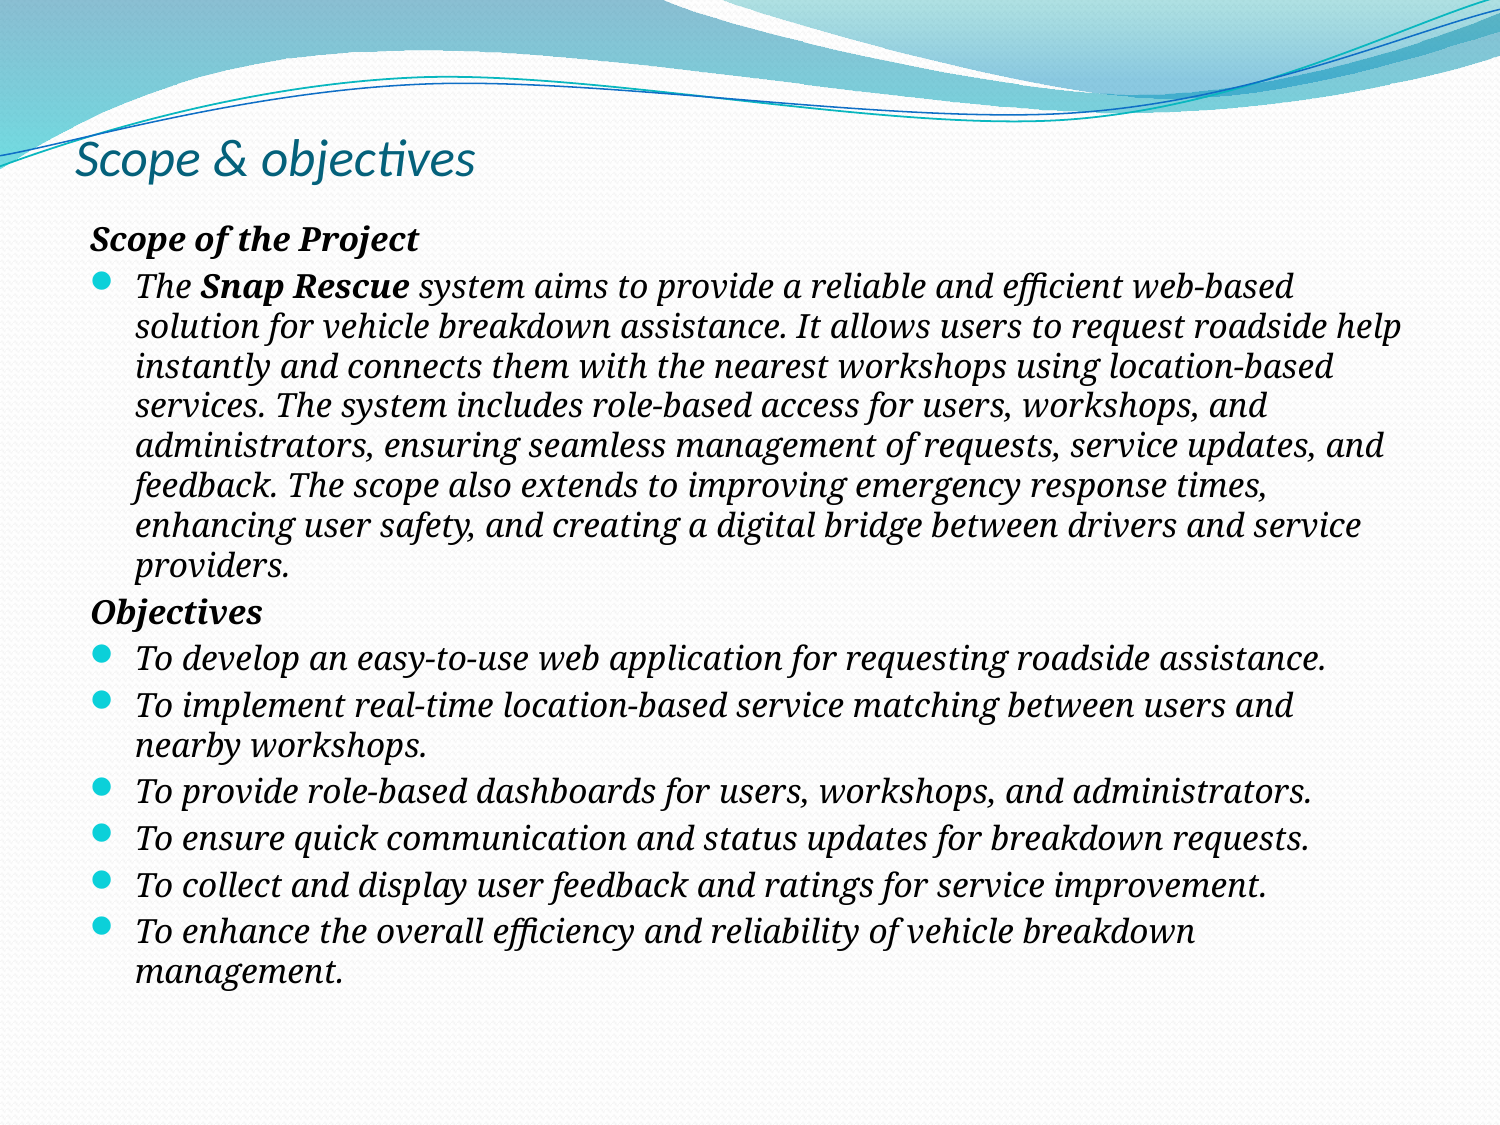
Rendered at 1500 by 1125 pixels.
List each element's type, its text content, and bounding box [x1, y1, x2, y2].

list Scope of the Project The Snap Rescue system aims to provide a reliable and efficient web-based solution for vehicle breakdown assistance. It allows users to request roadside help instantly and connects them with the nearest workshops using location-based services. The system includes role-based access for users, workshops, and administrators, ensuring seamless management of requests, service updates, and feedback. The scope also extends to improving emergency response times, enhancing user safety, and creating a digital bridge between drivers and service providers. Objectives To develop an easy-to-use web application for requesting roadside assistance. To implement real-time location-based service matching between users and nearby workshops. To provide role-based dashboards for users, workshops, and administrators. To ensure quick communication and status updates for breakdown requests. To collect and display user feedback and ratings for service improvement. To enhance the overall efficiency and reliability of vehicle breakdown management. [75, 210, 1425, 1038]
title Scope & objectives [75, 115, 1425, 188]
